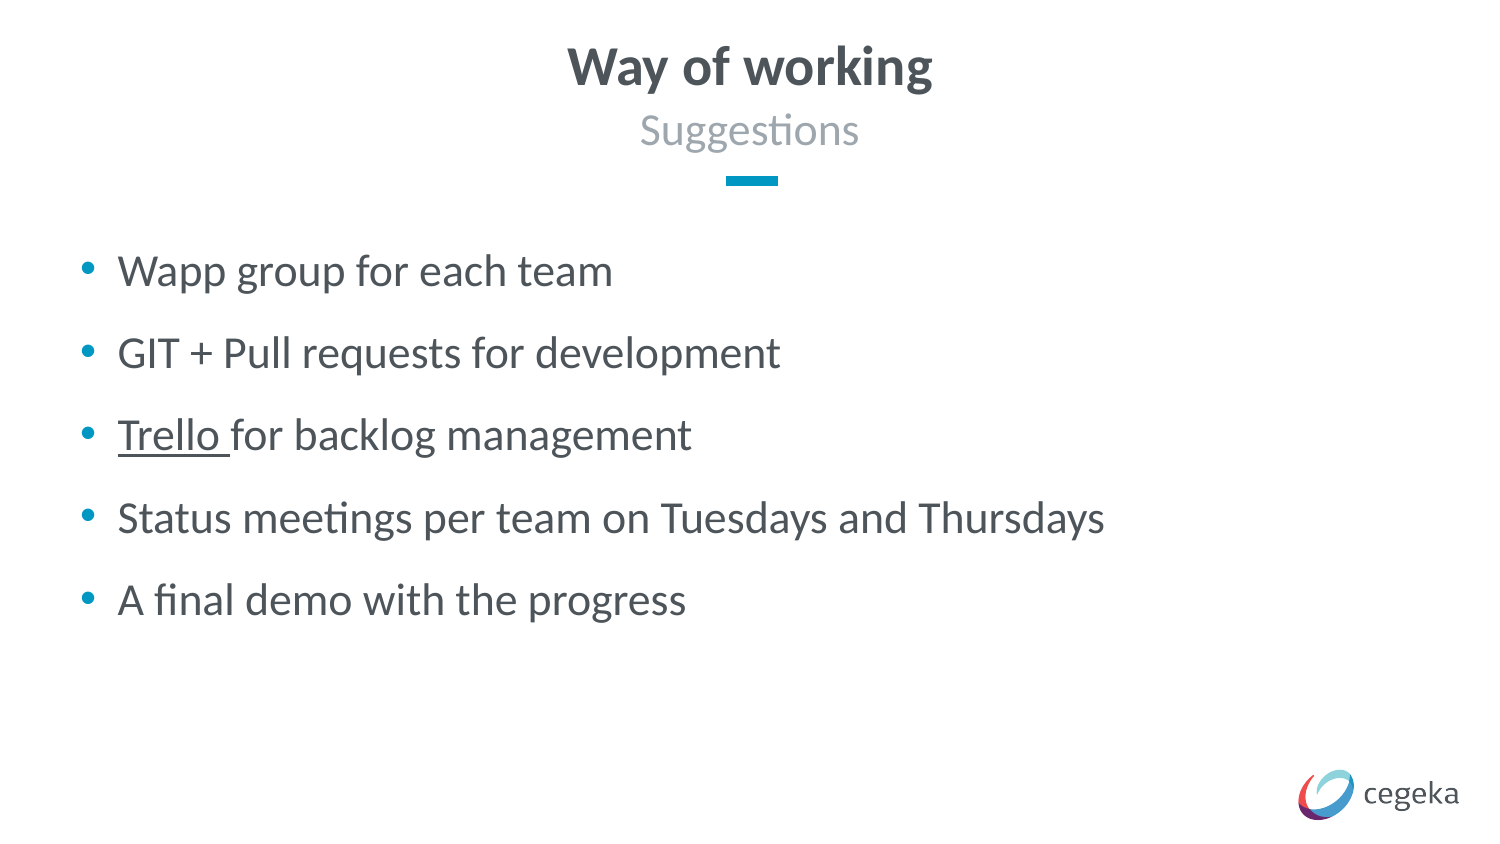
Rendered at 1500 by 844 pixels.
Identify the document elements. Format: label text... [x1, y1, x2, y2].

list Wapp group for each team GIT + Pull requests for development Trello for backlog management Status meetings per team on Tuesdays and Thursdays A final demo with the progress [64, 205, 1436, 741]
title Way of working [64, 0, 1436, 103]
list Suggestions [64, 103, 1436, 162]
picture [1293, 765, 1477, 829]
